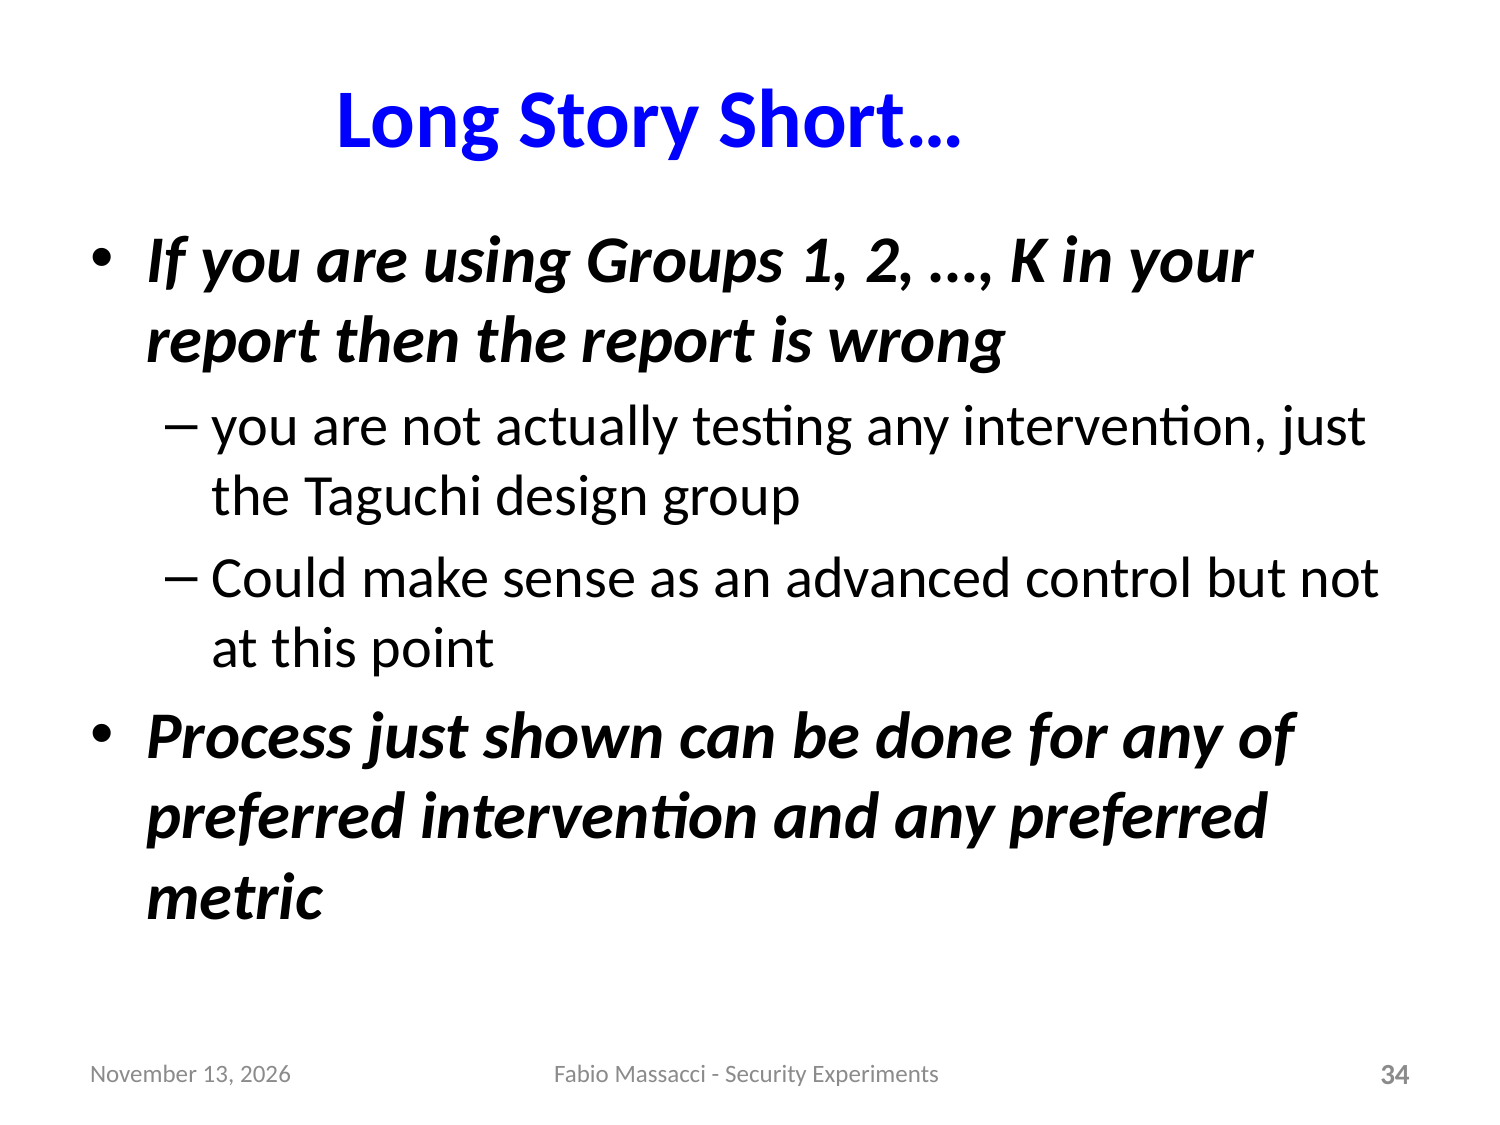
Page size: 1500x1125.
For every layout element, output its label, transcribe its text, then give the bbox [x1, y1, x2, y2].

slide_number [75, 1042, 425, 1103]
list If you are using Groups 1, 2, …, K in your report then the report is wrong you are not actually testing any intervention, just the Taguchi design group Could make sense as an advanced control but not at this point Process just shown can be done for any of preferred intervention and any preferred metric [75, 208, 1425, 1005]
slide_number 34 [1074, 1042, 1425, 1103]
title Long Story Short… [75, 45, 1227, 183]
footer Fabio Massacci - Security Experiments [512, 1042, 988, 1103]
